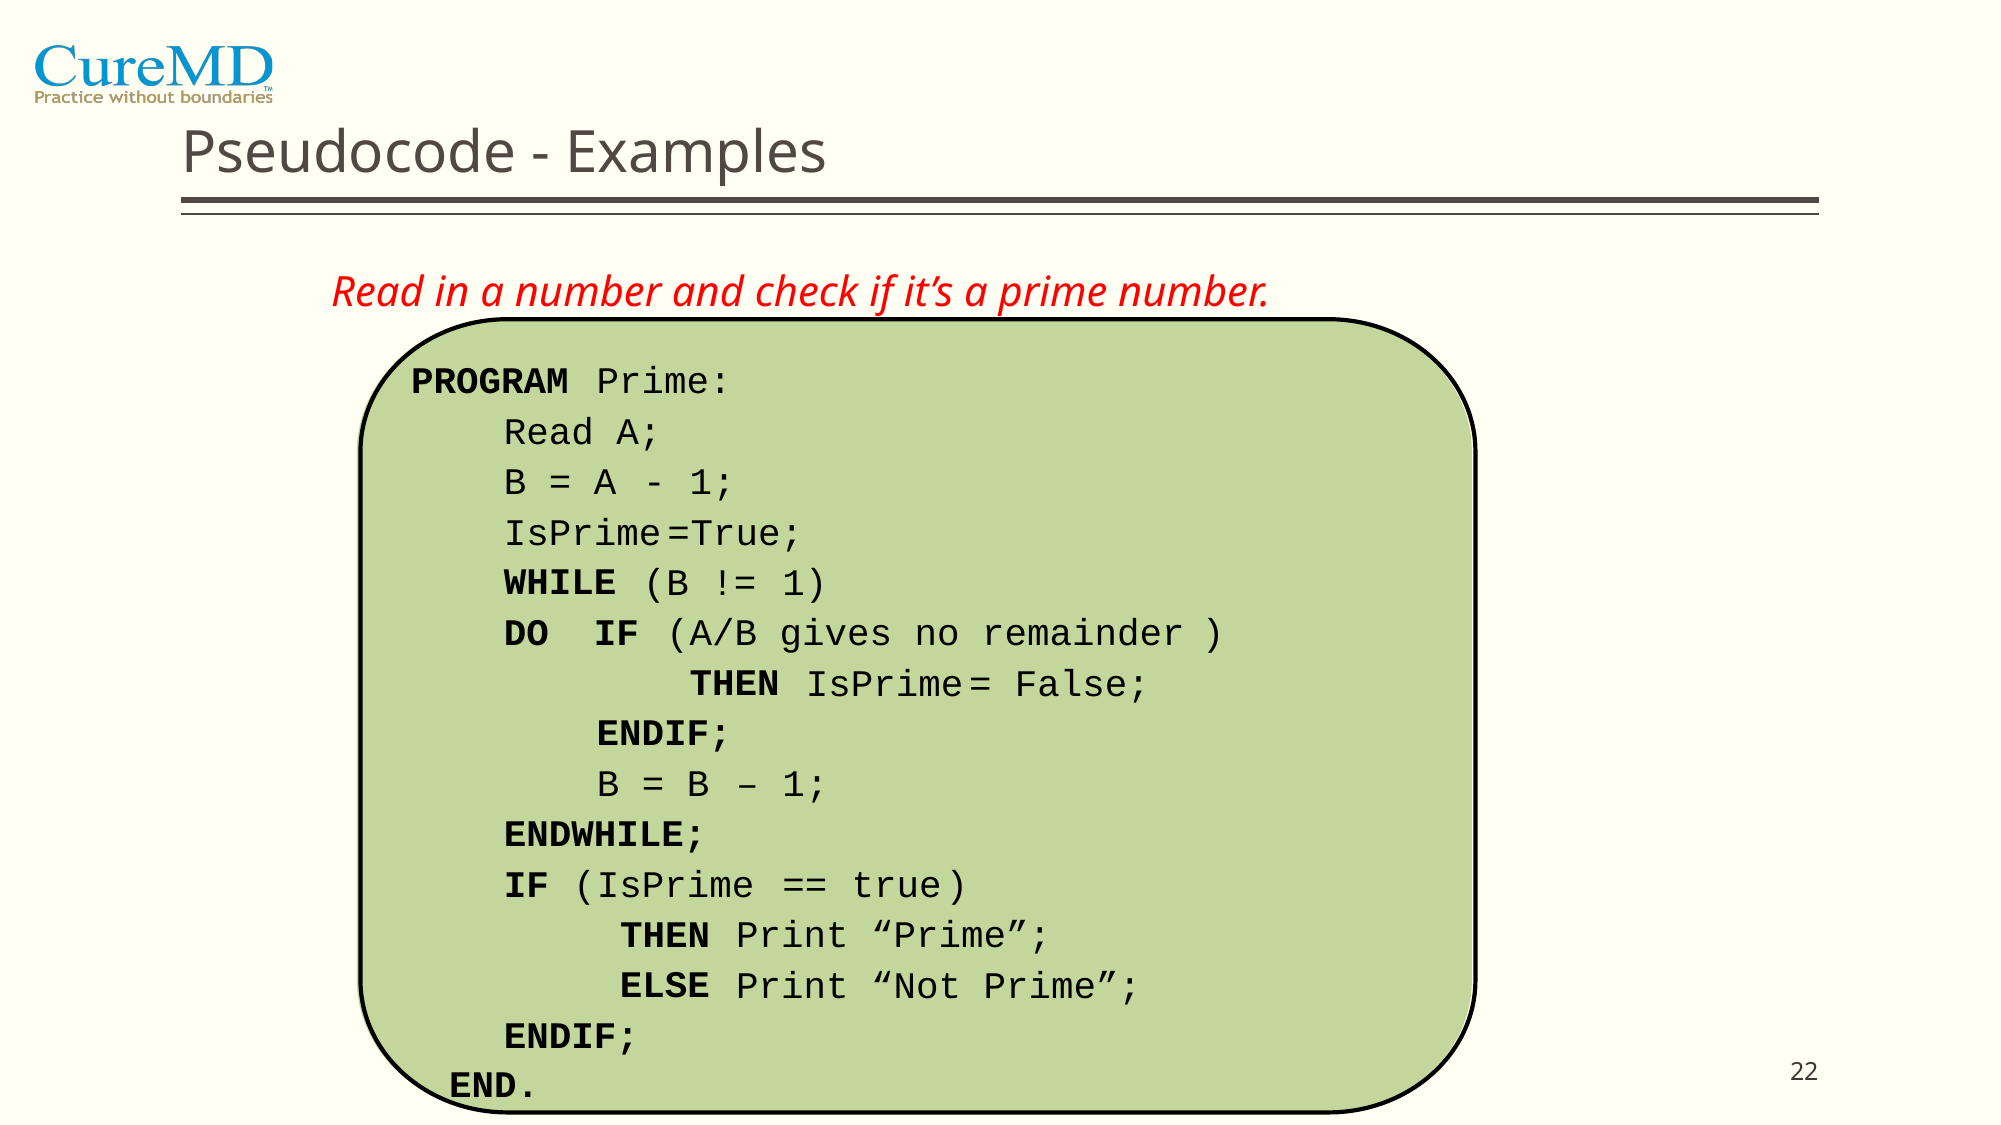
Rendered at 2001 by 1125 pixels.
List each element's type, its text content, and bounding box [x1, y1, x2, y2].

list Read in a number and check if it’s a prime number. [181, 262, 1819, 1013]
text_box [356, 319, 1476, 1113]
picture [35, 45, 181, 103]
title Pseudocode - Examples [181, 12, 1819, 193]
picture [35, 45, 51, 60]
slide_number 22 [1518, 1042, 1819, 1103]
